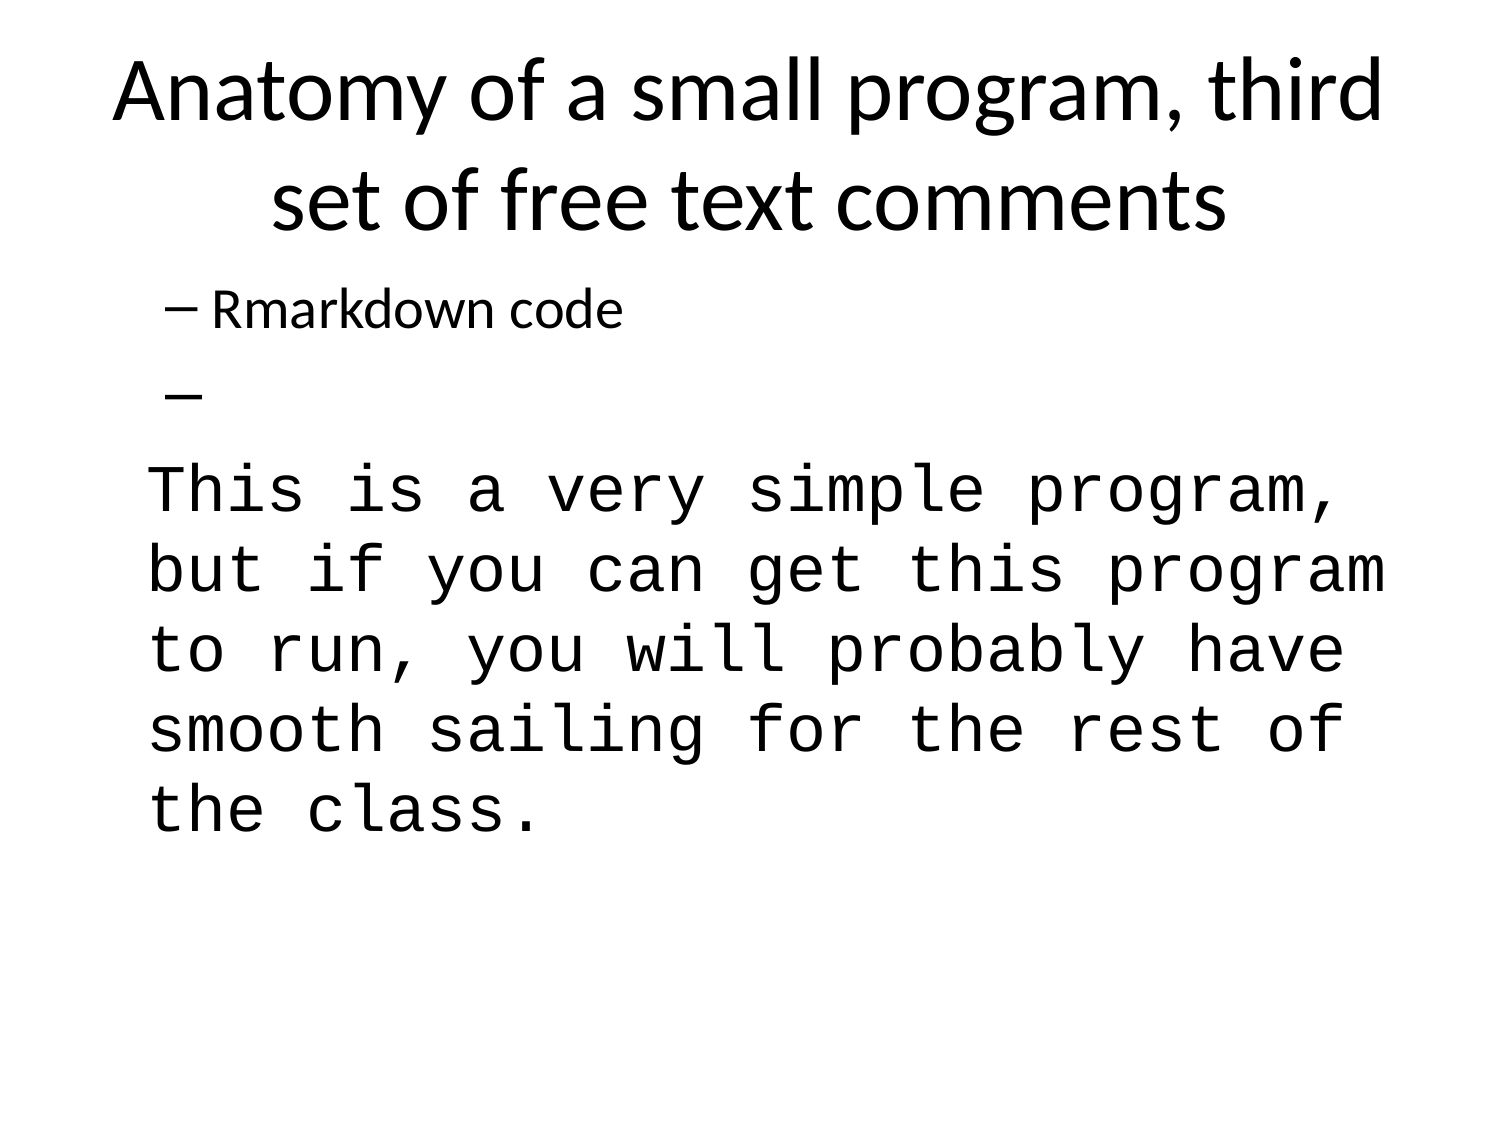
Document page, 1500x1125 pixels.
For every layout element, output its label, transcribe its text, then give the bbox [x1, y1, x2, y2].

title Anatomy of a small program, third set of free text comments [75, 45, 1425, 233]
list Rmarkdown code This is a very simple program, but if you can get this program to run, you will probably have smooth sailing for the rest of the class. [75, 262, 1425, 1005]
